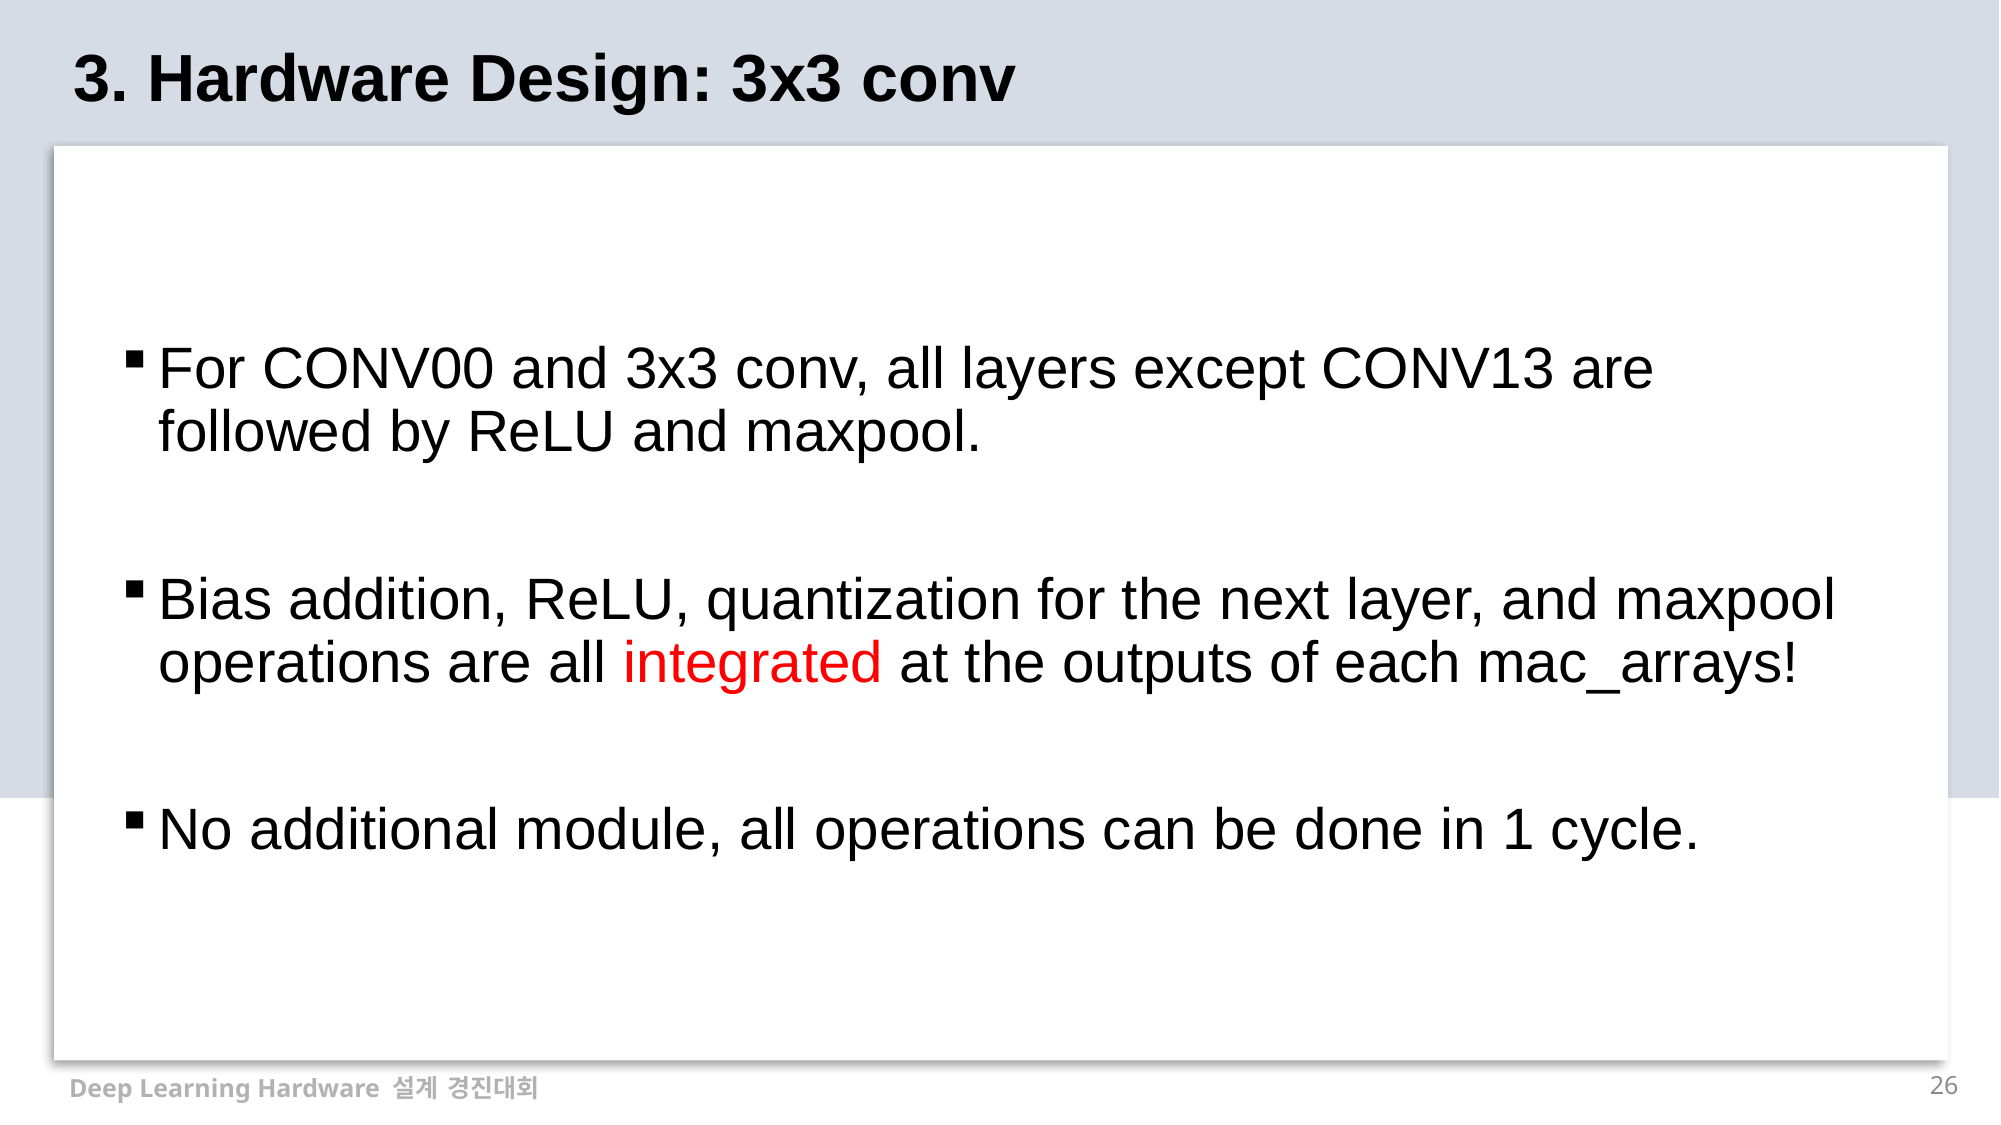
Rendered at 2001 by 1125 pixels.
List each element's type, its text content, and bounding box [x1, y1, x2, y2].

text_box For CONV00 and 3x3 conv, all layers except CONV13 are followed by ReLU and maxpool. Bias addition, ReLU, quantization for the next layer, and maxpool operations are all integrated at the outputs of each mac_arrays! No additional module, all operations can be done in 1 cycle. [106, 330, 1894, 910]
slide_number 26 [1523, 1056, 1974, 1117]
text_box 3. Hardware Design: 3x3 conv [58, 27, 1033, 122]
footer Deep Learning Hardware 설계 경진대회 [54, 1057, 730, 1118]
